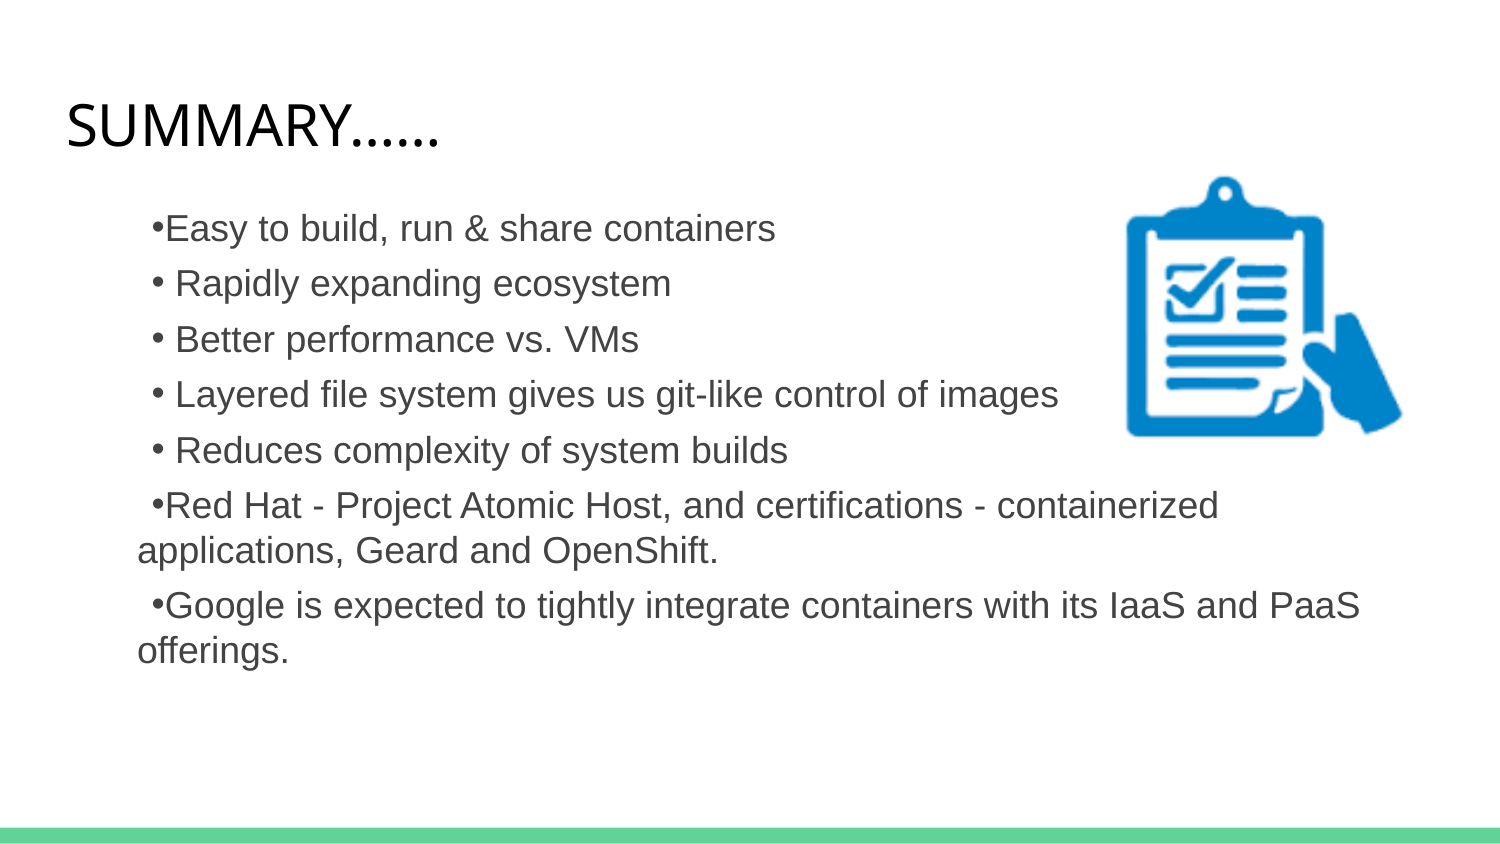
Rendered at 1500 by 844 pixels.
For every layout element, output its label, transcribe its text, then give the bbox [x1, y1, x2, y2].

list Easy to build, run & share containers Rapidly expanding ecosystem Better performance vs. VMs Layered file system gives us git-like control of images Reduces complexity of system builds Red Hat - Project Atomic Host, and certifications - containerized applications, Geard and OpenShift. Google is expected to tightly integrate containers with its IaaS and PaaS offerings. [51, 189, 1449, 750]
picture [1097, 166, 1416, 459]
title SUMMARY…… [51, 72, 1449, 167]
